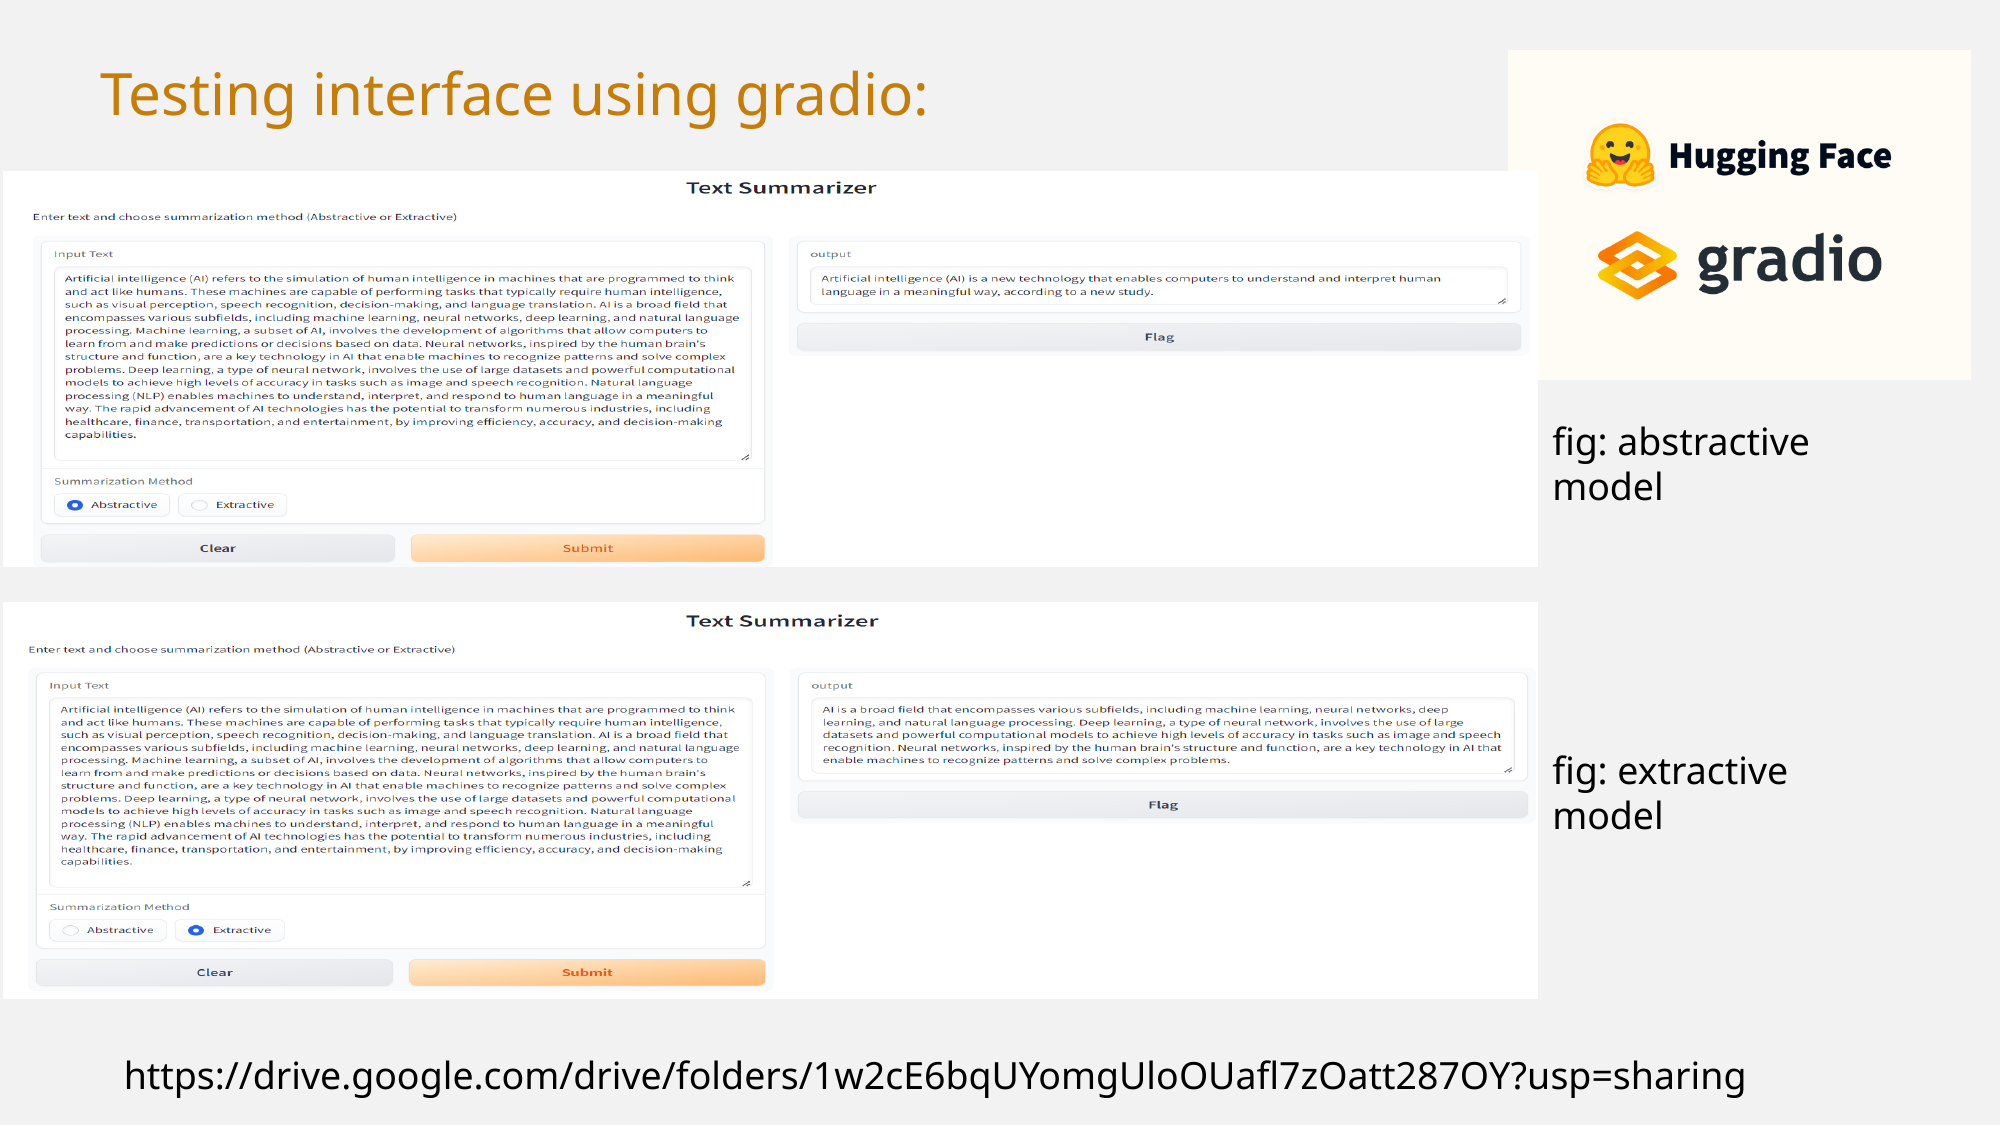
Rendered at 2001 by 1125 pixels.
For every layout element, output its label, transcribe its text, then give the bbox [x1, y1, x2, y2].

text_box fig: extractive model [1538, 739, 1874, 845]
text_box https://drive.google.com/drive/folders/1w2cE6bqUYomgUloOUafl7zOatt287OY?usp=sharing [108, 1044, 1779, 1105]
picture [3, 49, 1971, 567]
text_box fig: abstractive model [1538, 410, 1906, 516]
picture [3, 602, 1538, 999]
text_box Testing interface using gradio: [85, 50, 1086, 135]
